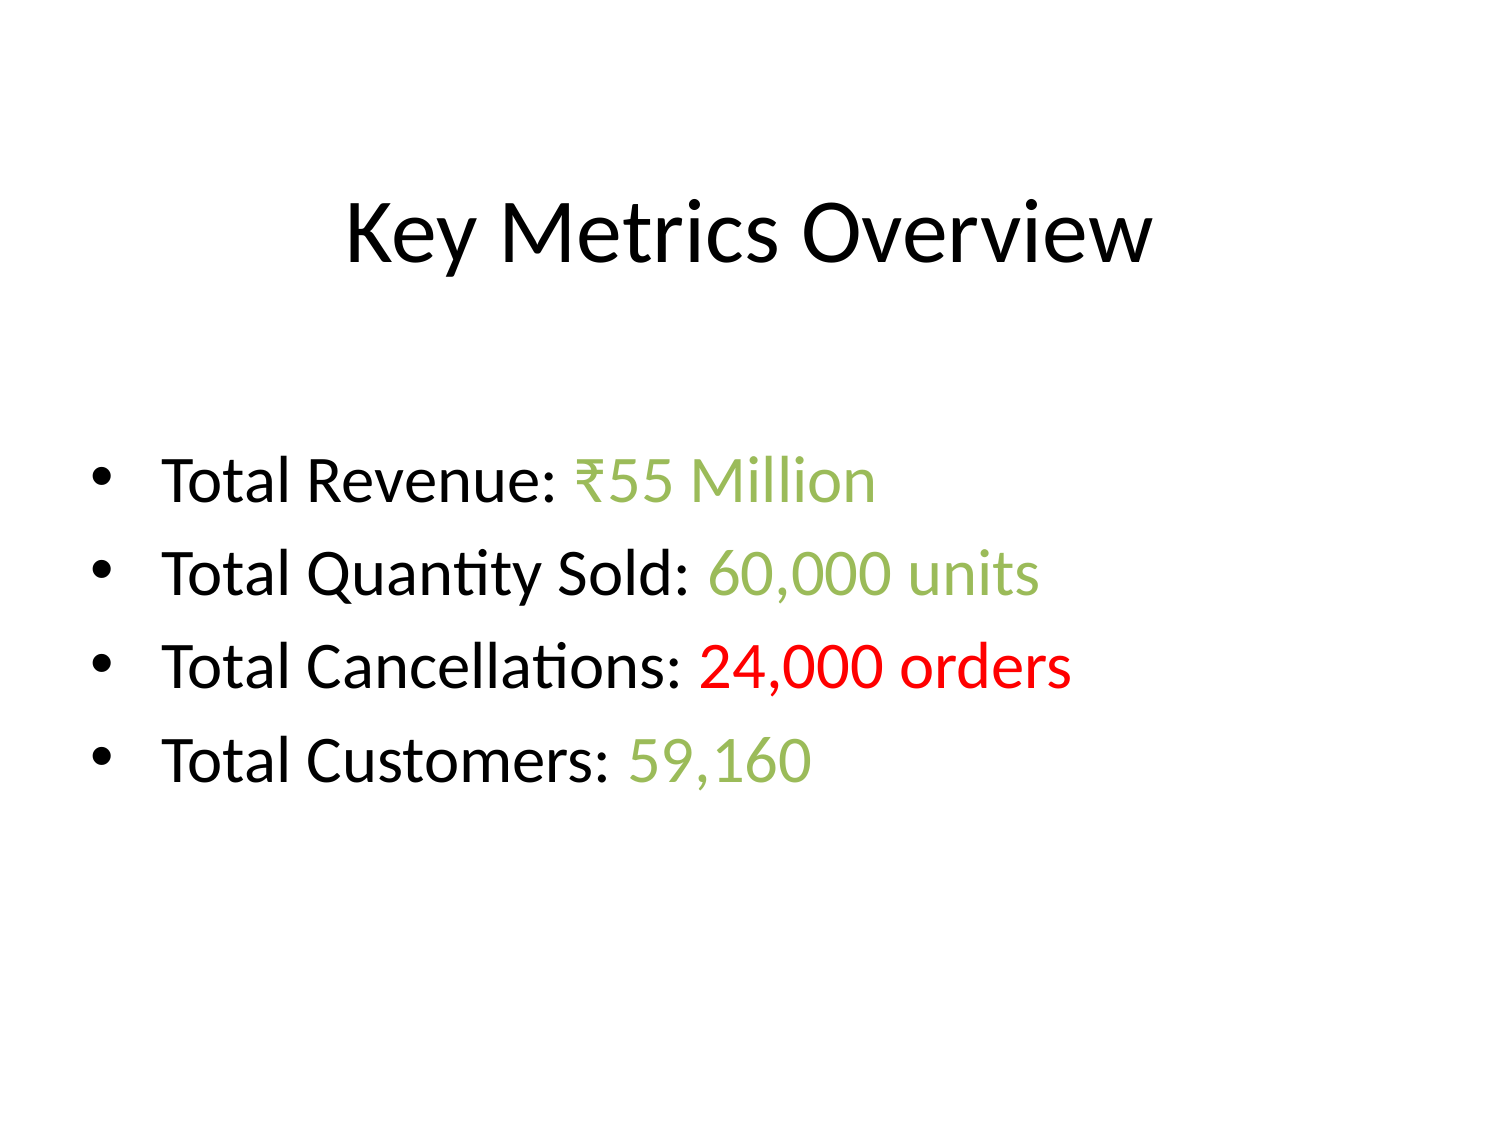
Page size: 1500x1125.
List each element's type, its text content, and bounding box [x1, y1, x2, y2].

title Key Metrics Overview [75, 131, 1425, 320]
list Total Revenue: ₹55 Million Total Quantity Sold: 60,000 units Total Cancellations: 24,000 orders Total Customers: 59,160 [75, 427, 1425, 1125]
